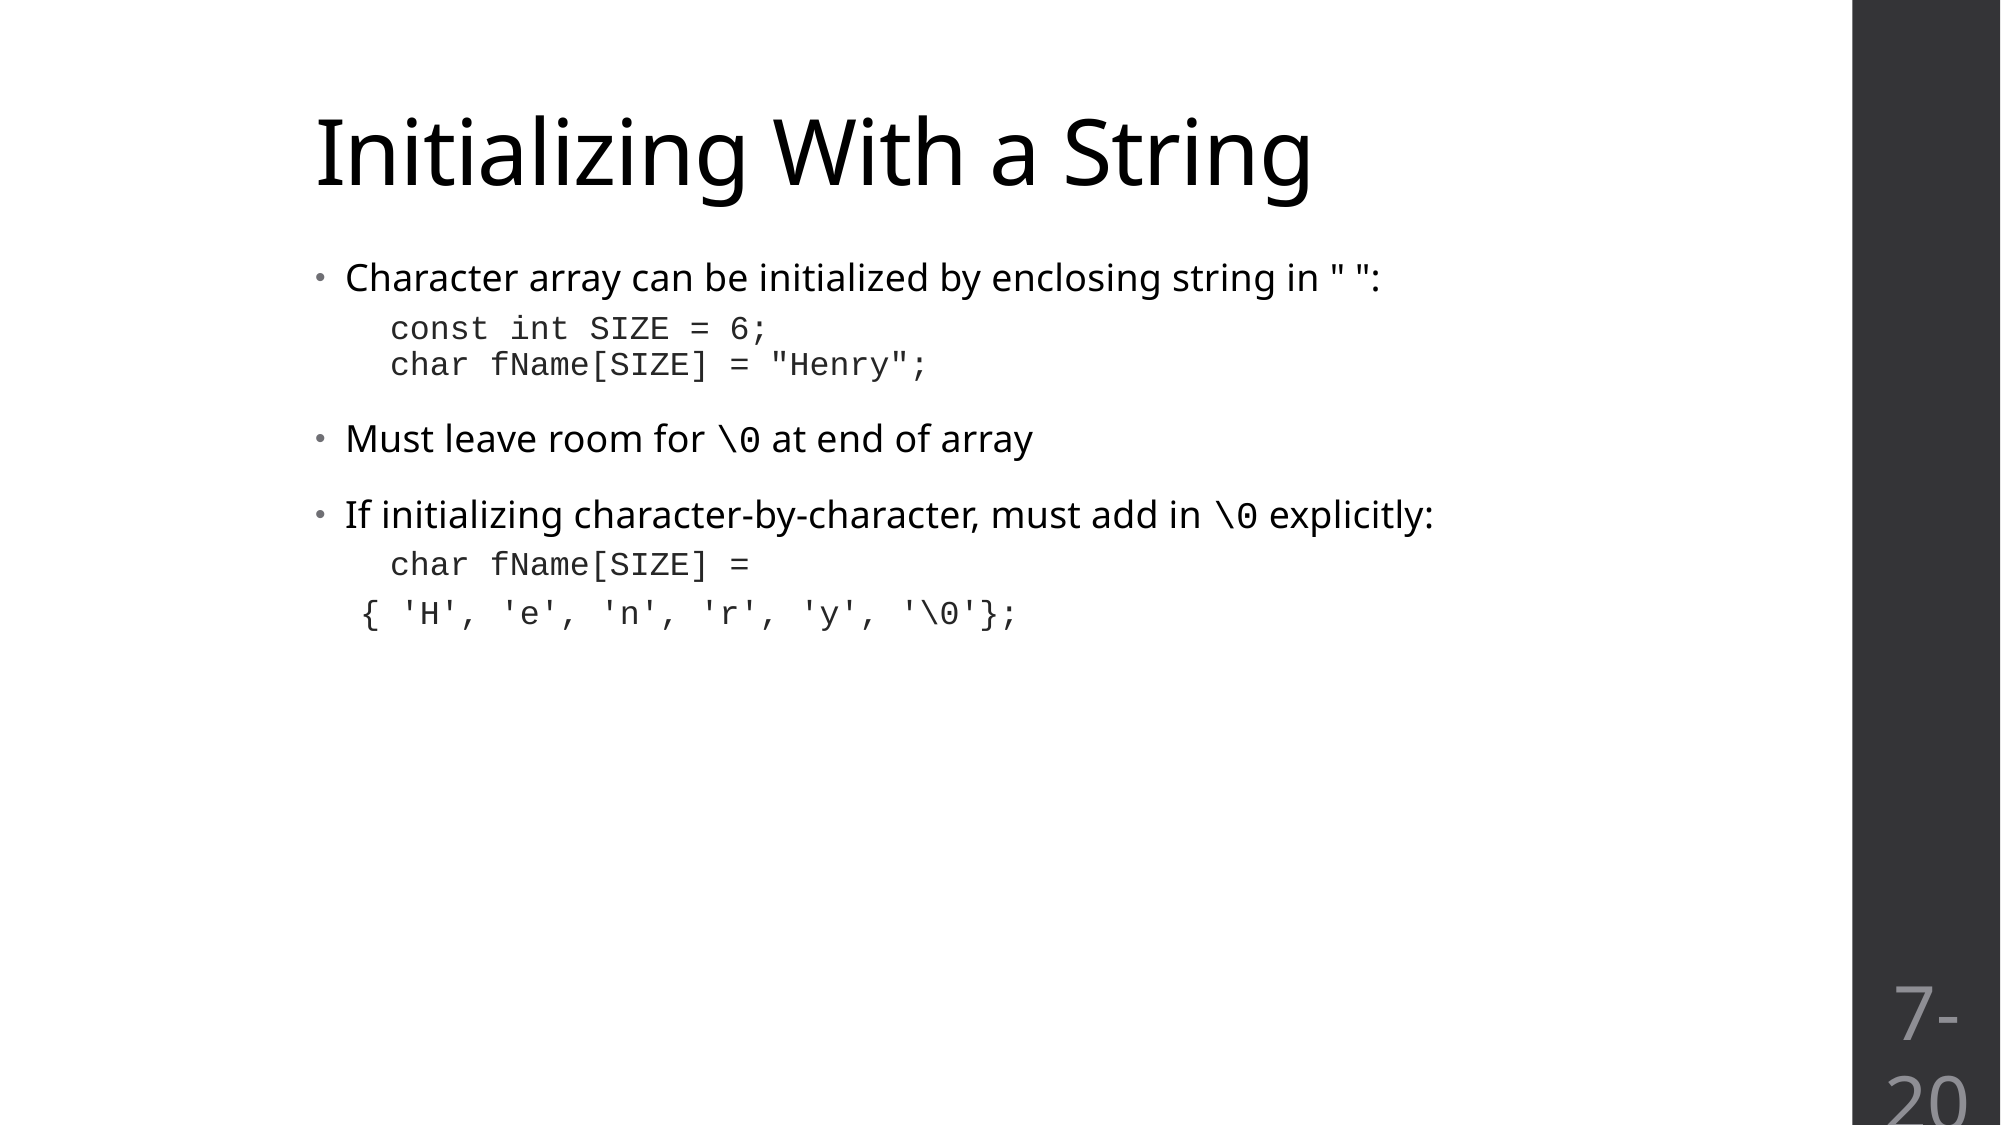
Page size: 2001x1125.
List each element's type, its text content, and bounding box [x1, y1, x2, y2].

list Character array can be initialized by enclosing string in " ": const int SIZE = 6; char fName[SIZE] = "Henry"; Must leave room for \0 at end of array If initializing character-by-character, must add in \0 explicitly: char fName[SIZE] = { 'H', 'e', 'n', 'r', 'y', '\0'}; [300, 249, 1675, 1088]
slide_number 7-20 [1852, 1012, 2000, 1110]
title Initializing With a String [300, 24, 1575, 213]
